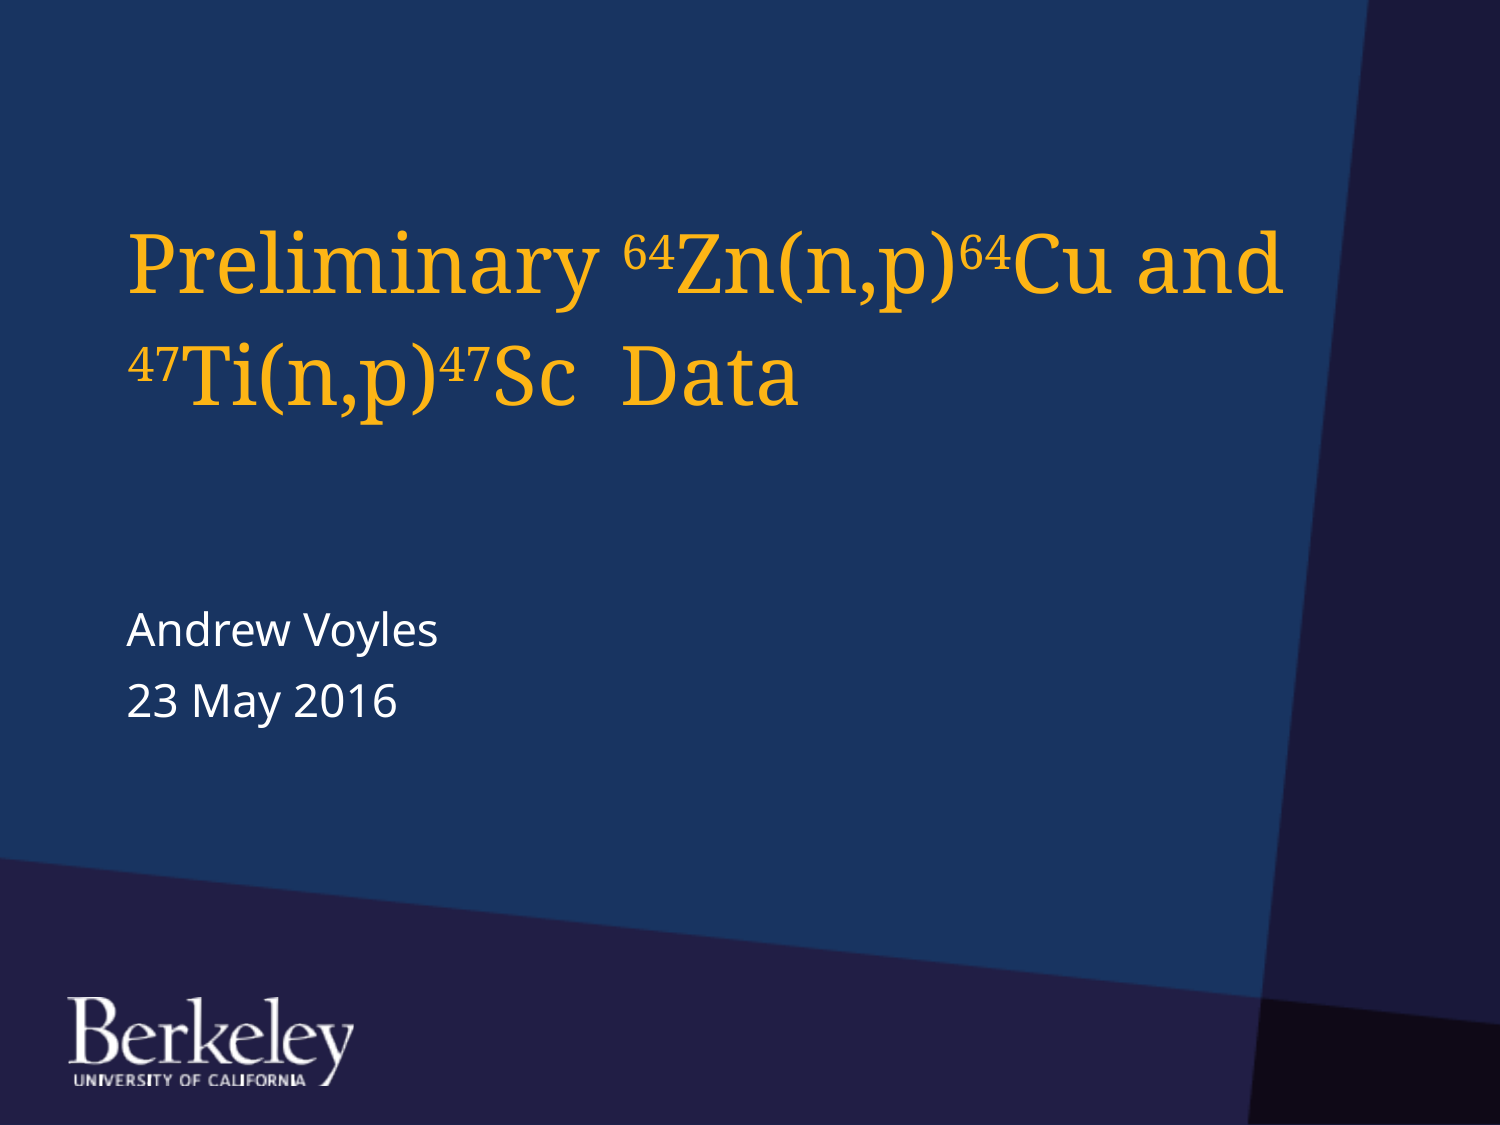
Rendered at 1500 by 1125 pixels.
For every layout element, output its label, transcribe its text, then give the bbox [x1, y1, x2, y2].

subtitle Andrew Voyles 23 May 2016 [111, 589, 1322, 805]
title Preliminary 64Zn(n,p)64Cu and 47Ti(n,p)47Sc Data [112, 197, 1452, 439]
picture [0, 0, 1500, 1125]
